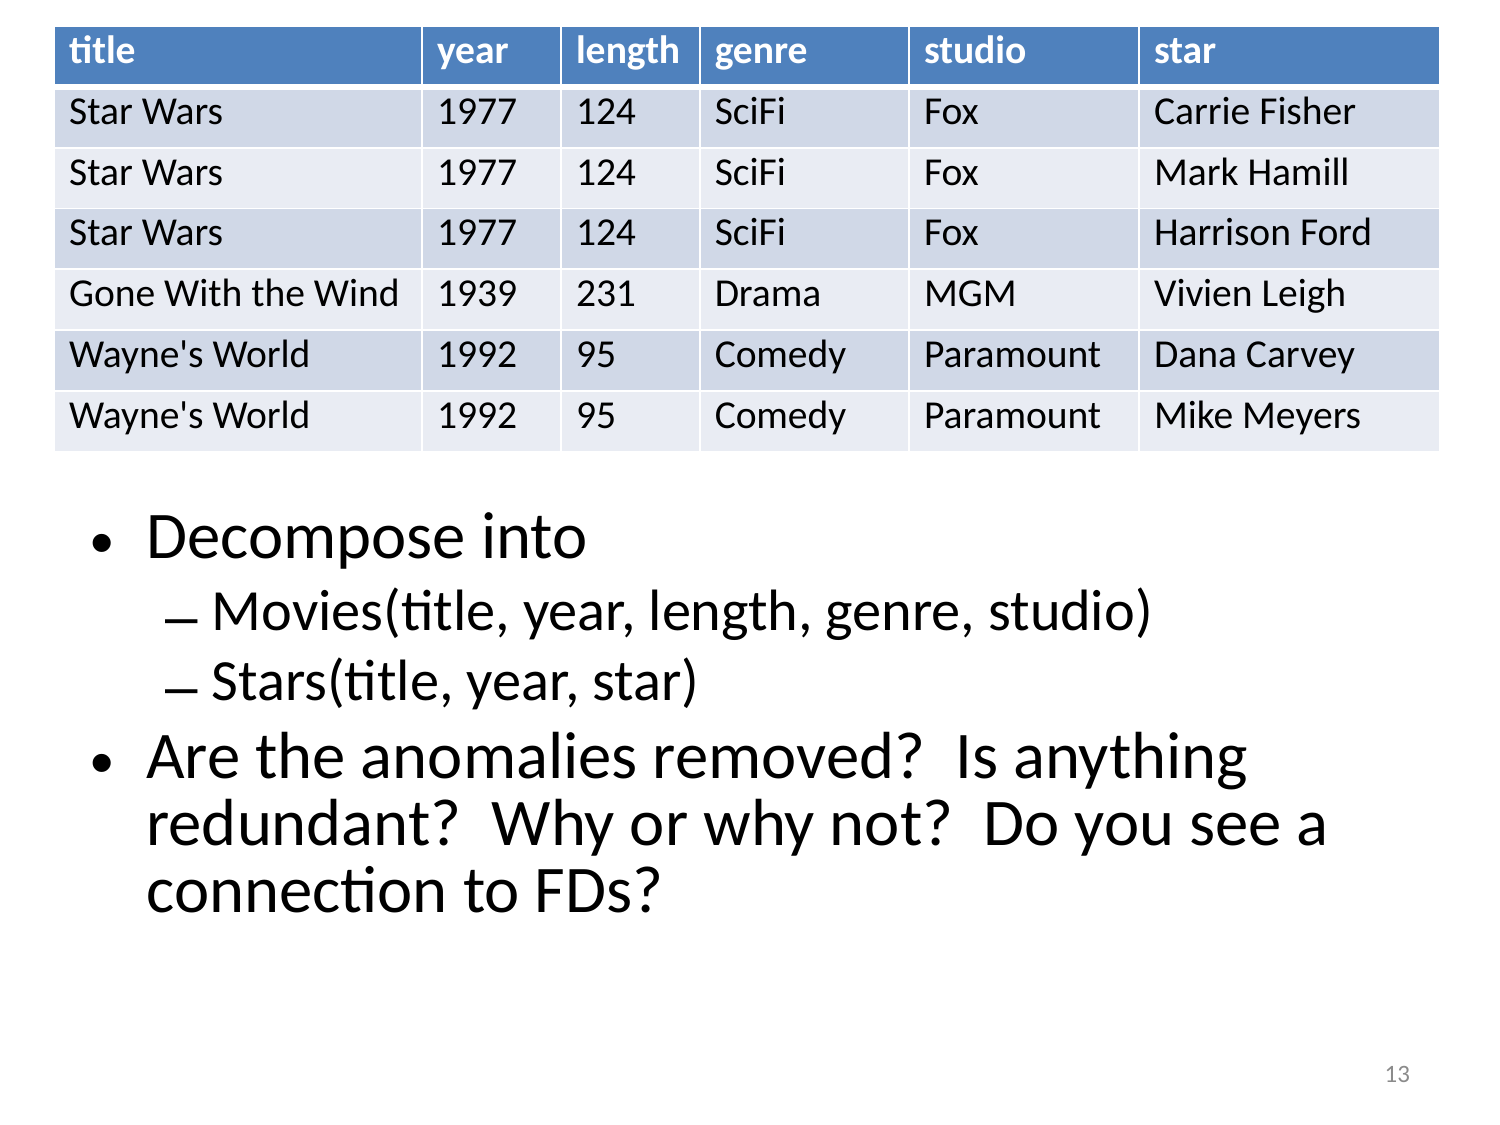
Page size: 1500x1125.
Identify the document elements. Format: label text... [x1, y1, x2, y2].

table_cell Star Wars [55, 209, 421, 268]
table_cell Star Wars [55, 149, 421, 208]
table_cell Harrison Ford [1140, 209, 1439, 268]
table_cell Fox [910, 209, 1138, 268]
table_cell Mark Hamill [1140, 149, 1439, 208]
table_cell SciFi [701, 209, 908, 268]
table_header year [423, 27, 560, 84]
table_cell 95 [562, 392, 699, 451]
table_cell Fox [910, 90, 1138, 147]
table_cell 1992 [423, 331, 560, 390]
table_cell Fox [910, 149, 1138, 208]
table_header genre [701, 27, 908, 84]
table_cell Wayne's World [55, 392, 421, 451]
table_cell MGM [910, 270, 1138, 329]
slide_number 13 [1074, 1042, 1425, 1103]
table_cell Drama [701, 270, 908, 329]
table_cell 124 [562, 209, 699, 268]
table_cell Vivien Leigh [1140, 270, 1439, 329]
table_cell 124 [562, 90, 699, 147]
table_cell 95 [562, 331, 699, 390]
table_cell SciFi [701, 90, 908, 147]
table_header star [1140, 27, 1439, 84]
table_cell SciFi [701, 149, 908, 208]
table_cell 124 [562, 149, 699, 208]
list Decompose into Movies(title, year, length, genre, studio) Stars(title, year, star) Are the anomalies removed? Is anything redundant? Why or why not? Do you see a connection to FDs? [75, 501, 1425, 1005]
table_header title [55, 27, 421, 84]
table_cell 1977 [423, 149, 560, 208]
table_cell Wayne's World [55, 331, 421, 390]
table_cell Paramount [910, 392, 1138, 451]
table_cell Star Wars [55, 90, 421, 147]
table_header length [562, 27, 699, 84]
table_cell Gone With the Wind [55, 270, 421, 329]
table_cell Dana Carvey [1140, 331, 1439, 390]
table_cell Carrie Fisher [1140, 90, 1439, 147]
table_cell 231 [562, 270, 699, 329]
table_cell Paramount [910, 331, 1138, 390]
table_cell Comedy [701, 392, 908, 451]
table_cell Comedy [701, 331, 908, 390]
table_cell 1992 [423, 392, 560, 451]
table_cell 1977 [423, 209, 560, 268]
table_header studio [910, 27, 1138, 84]
table_cell 1977 [423, 90, 560, 147]
table_cell Mike Meyers [1140, 392, 1439, 451]
table_cell 1939 [423, 270, 560, 329]
